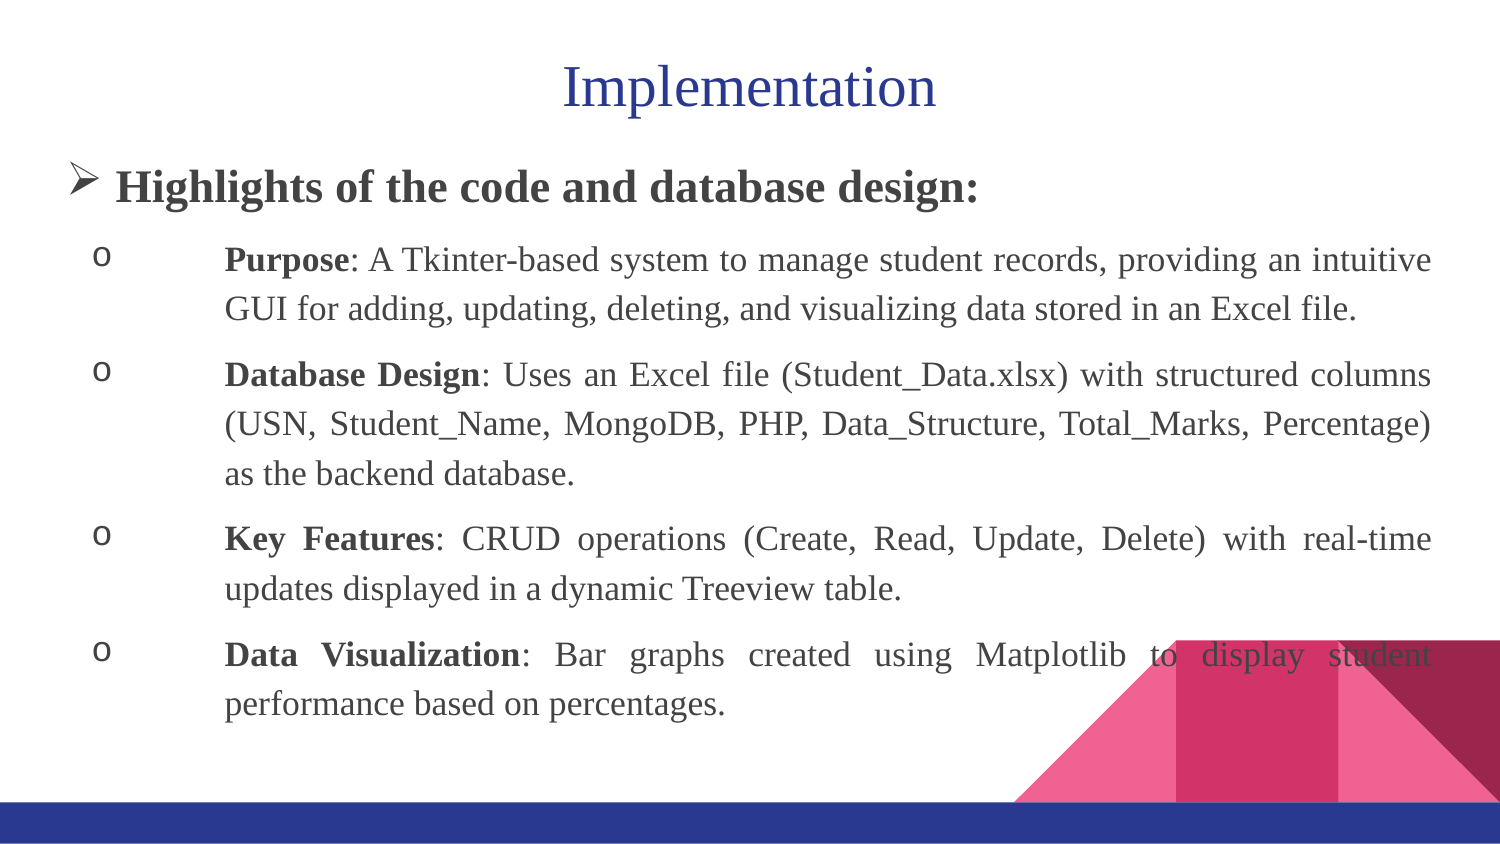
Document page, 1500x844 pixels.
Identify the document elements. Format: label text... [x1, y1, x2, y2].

title Implementation [51, 31, 1449, 132]
list Highlights of the code and database design: Purpose: A Tkinter-based system to manage student records, providing an intuitive GUI for adding, updating, deleting, and visualizing data stored in an Excel file. Database Design: Uses an Excel file (Student_Data.xlsx) with structured columns (USN, Student_Name, MongoDB, PHP, Data_Structure, Total_Marks, Percentage) as the backend database. Key Features: CRUD operations (Create, Read, Update, Delete) with real-time updates displayed in a dynamic Treeview table. Data Visualization: Bar graphs created using Matplotlib to display student performance based on percentages. [51, 132, 1449, 750]
